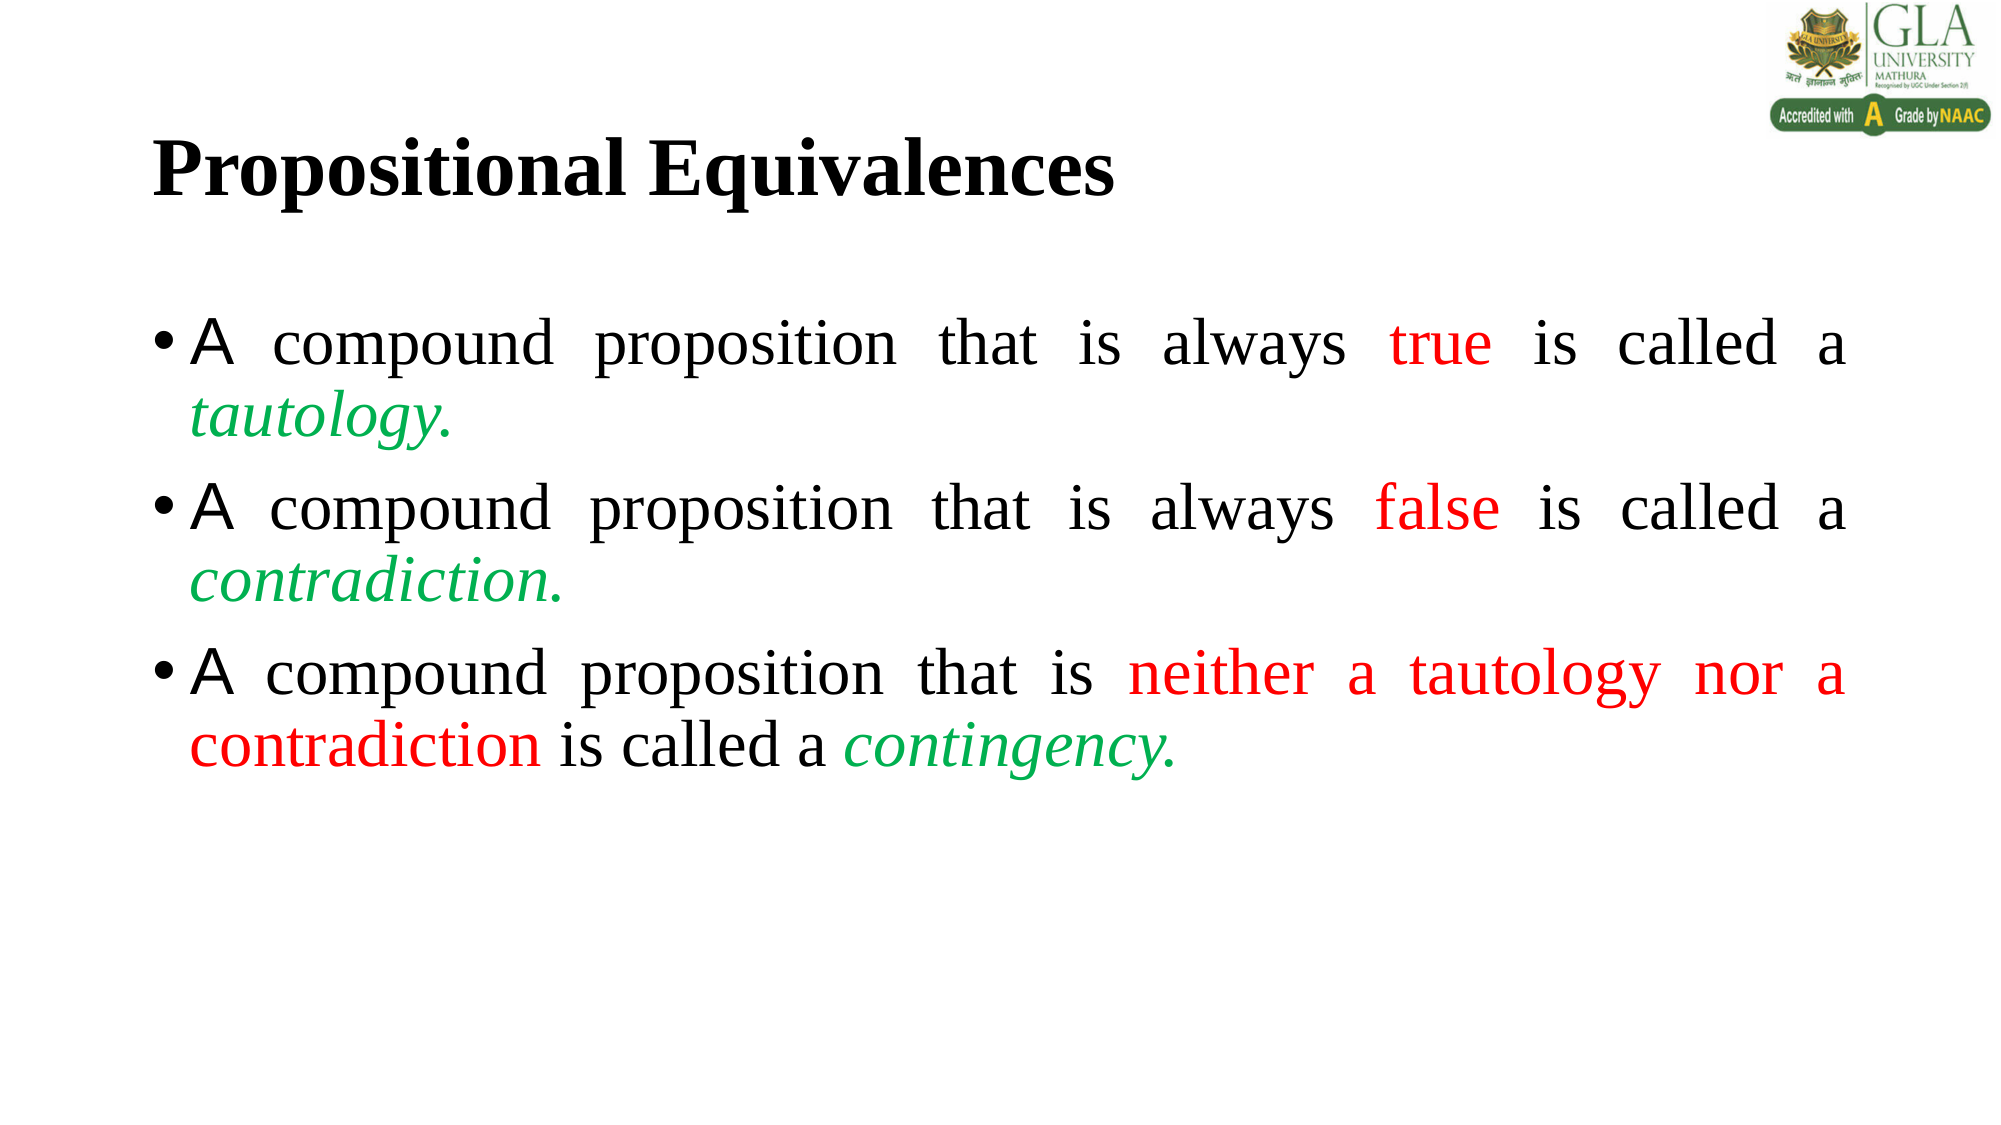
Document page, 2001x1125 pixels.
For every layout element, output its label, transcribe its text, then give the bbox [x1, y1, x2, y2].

title Propositional Equivalences [137, 59, 1863, 278]
picture [1766, 2, 1996, 139]
list A compound proposition that is always true is called a tautology. A compound proposition that is always false is called a contradiction. A compound proposition that is neither a tautology nor a contradiction is called a contingency. [137, 299, 1863, 1014]
